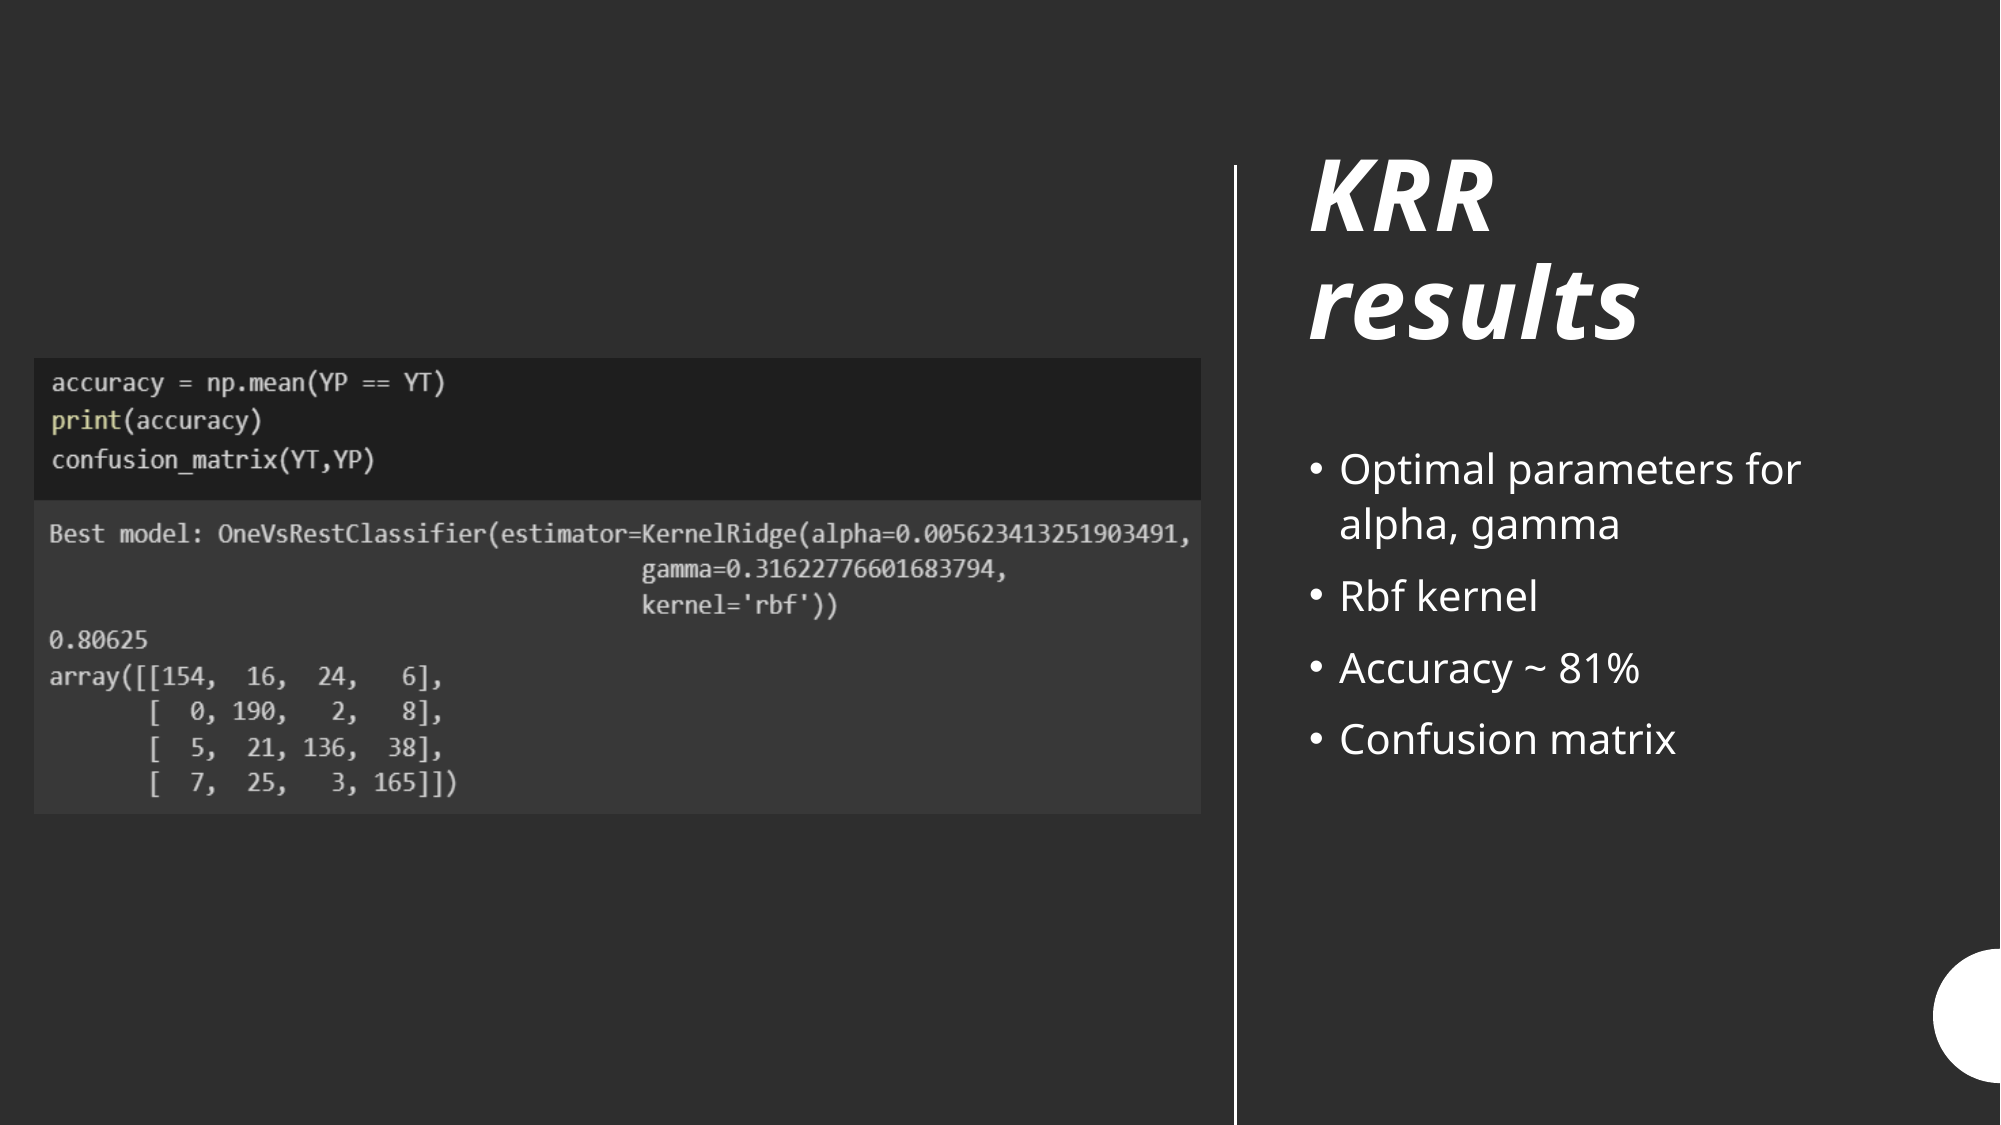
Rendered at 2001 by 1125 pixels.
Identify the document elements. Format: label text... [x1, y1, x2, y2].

text_box [0, 0, 2000, 1125]
list Optimal parameters for alpha, gamma Rbf kernel Accuracy ~ 81% Confusion matrix [1294, 430, 1875, 949]
picture [34, 358, 1201, 814]
text_box [1933, 948, 2000, 1084]
title KRR results [1293, 113, 1875, 394]
